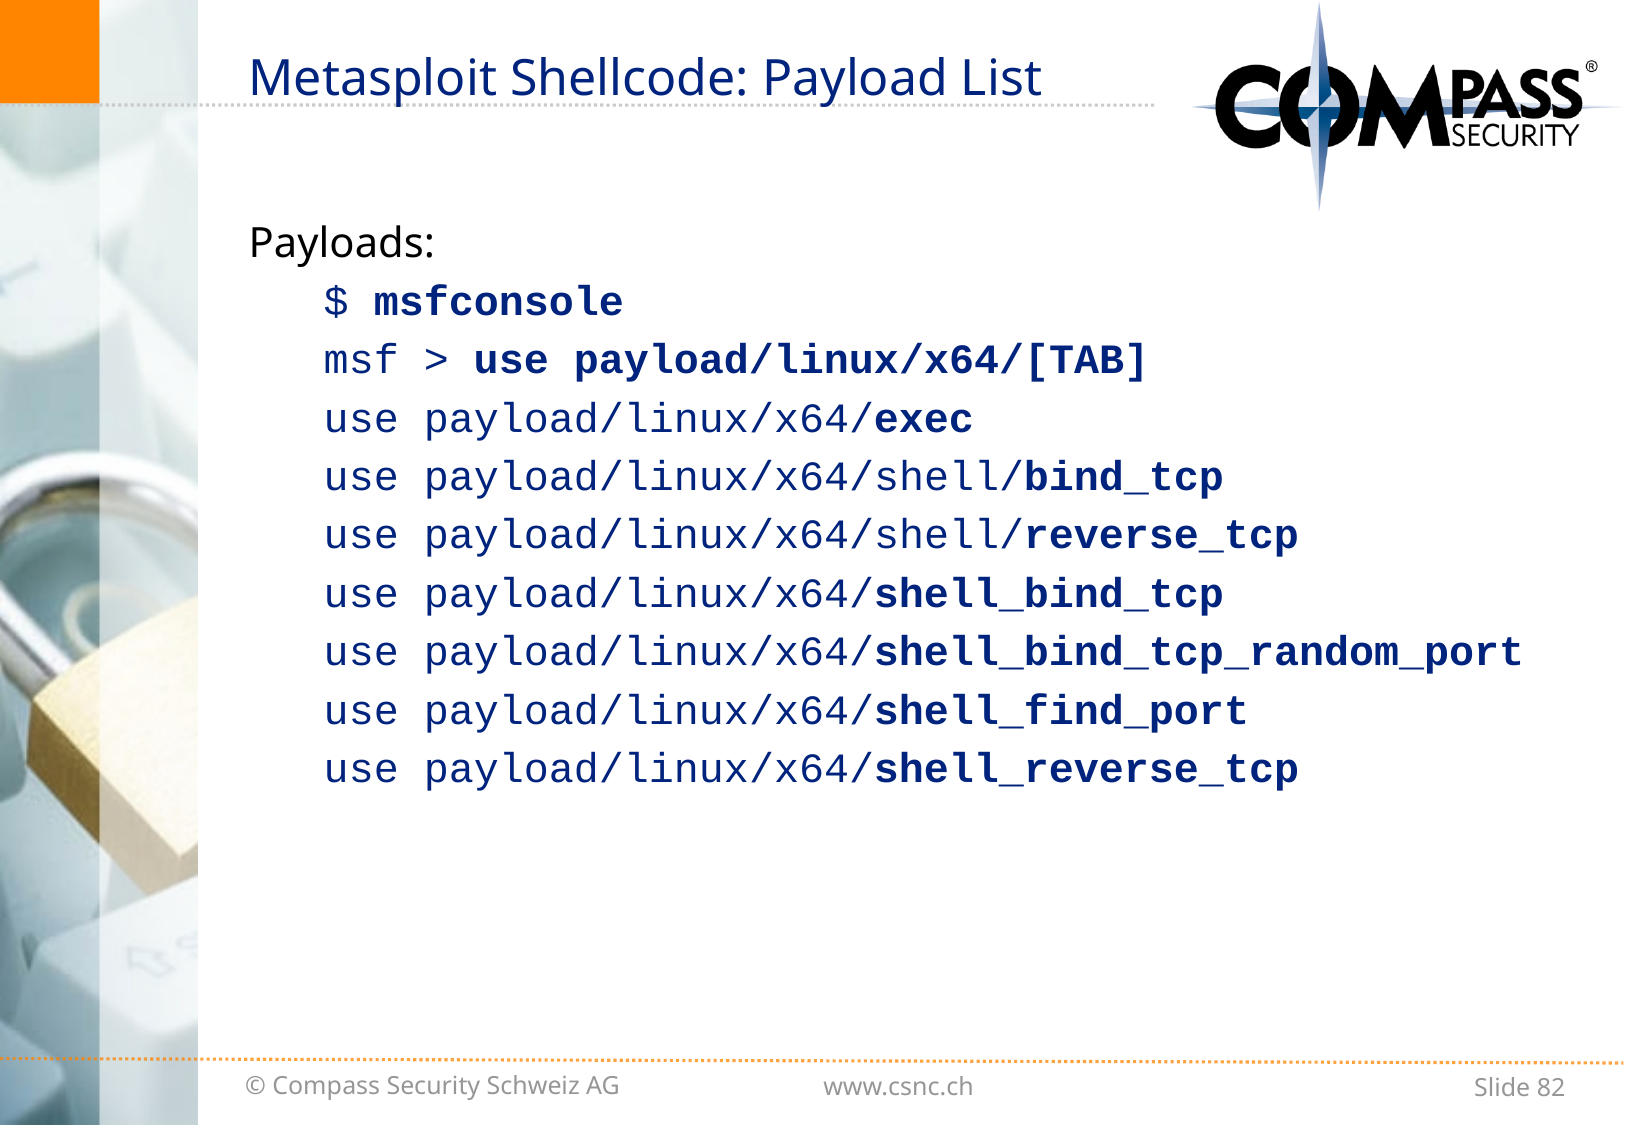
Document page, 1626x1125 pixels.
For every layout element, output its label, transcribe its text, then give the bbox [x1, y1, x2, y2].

picture [0, 0, 198, 1125]
title Metasploit Shellcode: Payload List [233, 0, 1144, 151]
list Payloads: $ msfconsole msf > use payload/linux/x64/[TAB] use payload/linux/x64/exec use payload/linux/x64/shell/bind_tcp use payload/linux/x64/shell/reverse_tcp use payload/linux/x64/shell_bind_tcp use payload/linux/x64/shell_bind_tcp_random_port use payload/linux/x64/shell_find_port use payload/linux/x64/shell_reverse_tcp [233, 208, 1584, 1033]
picture [1192, 1, 1624, 212]
